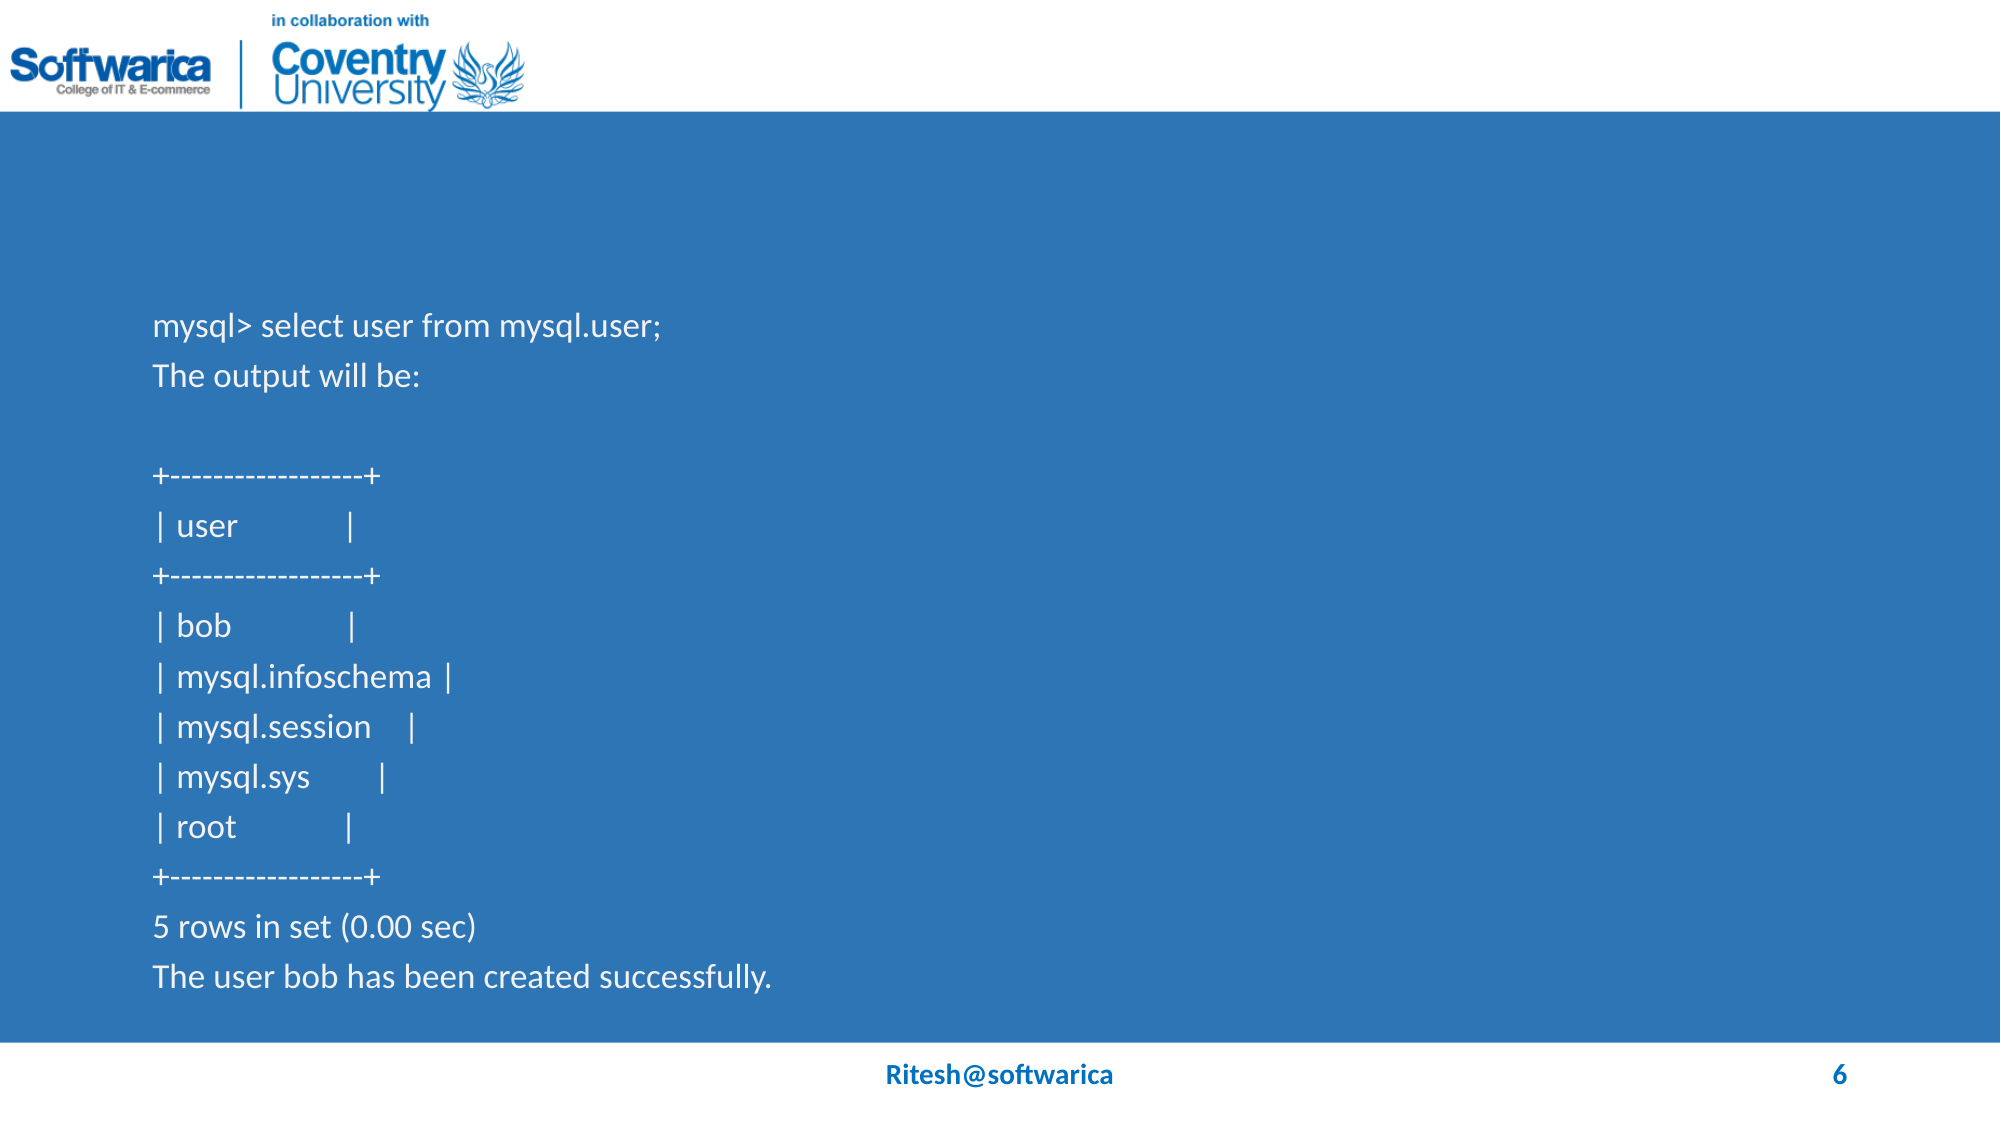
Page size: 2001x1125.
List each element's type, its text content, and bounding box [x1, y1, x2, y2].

footer Ritesh@softwarica [662, 1042, 1338, 1103]
slide_number 6 [1412, 1042, 1863, 1103]
list mysql> select user from mysql.user; The output will be: +------------------+ | user | +------------------+ | bob | | mysql.infoschema | | mysql.session | | mysql.sys | | root | +------------------+ 5 rows in set (0.00 sec) The user bob has been created successfully. [137, 299, 1863, 1014]
picture [10, 14, 525, 112]
